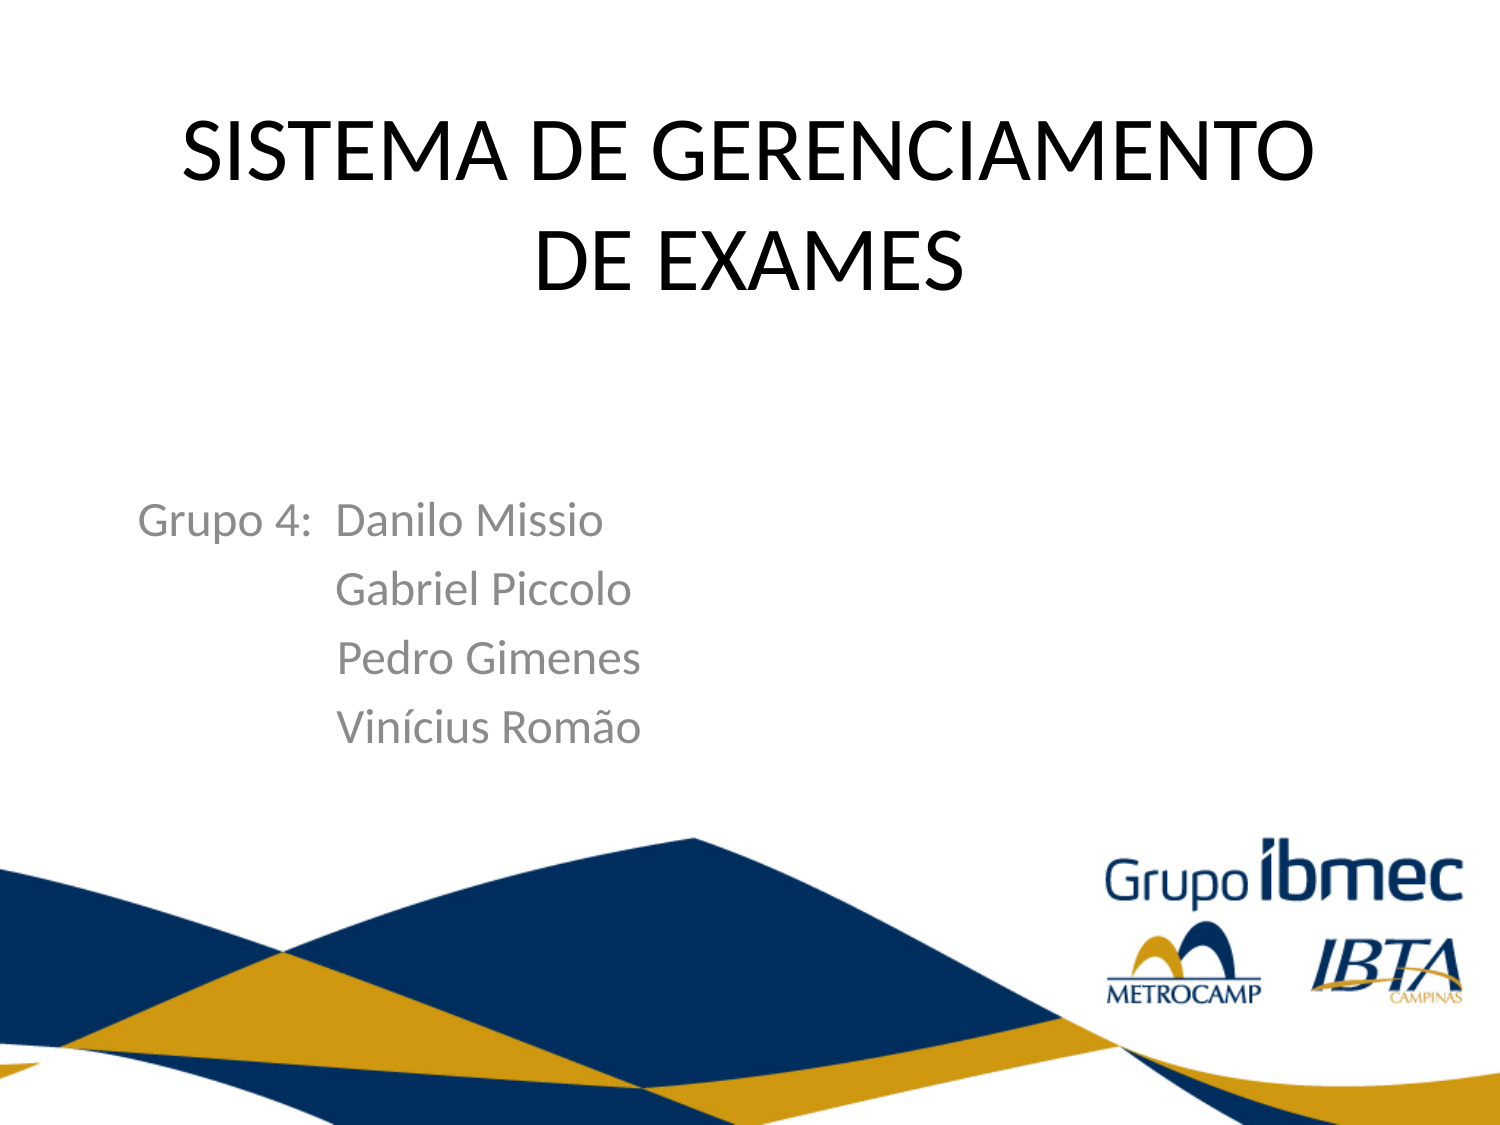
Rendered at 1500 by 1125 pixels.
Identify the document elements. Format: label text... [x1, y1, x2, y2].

title SISTEMA DE GERENCIAMENTO DE EXAMES [112, 78, 1388, 320]
picture [0, 0, 1500, 1125]
subtitle Grupo 4: Danilo Missio Gabriel Piccolo Pedro Gimenes Vinícius Romão [41, 479, 701, 768]
